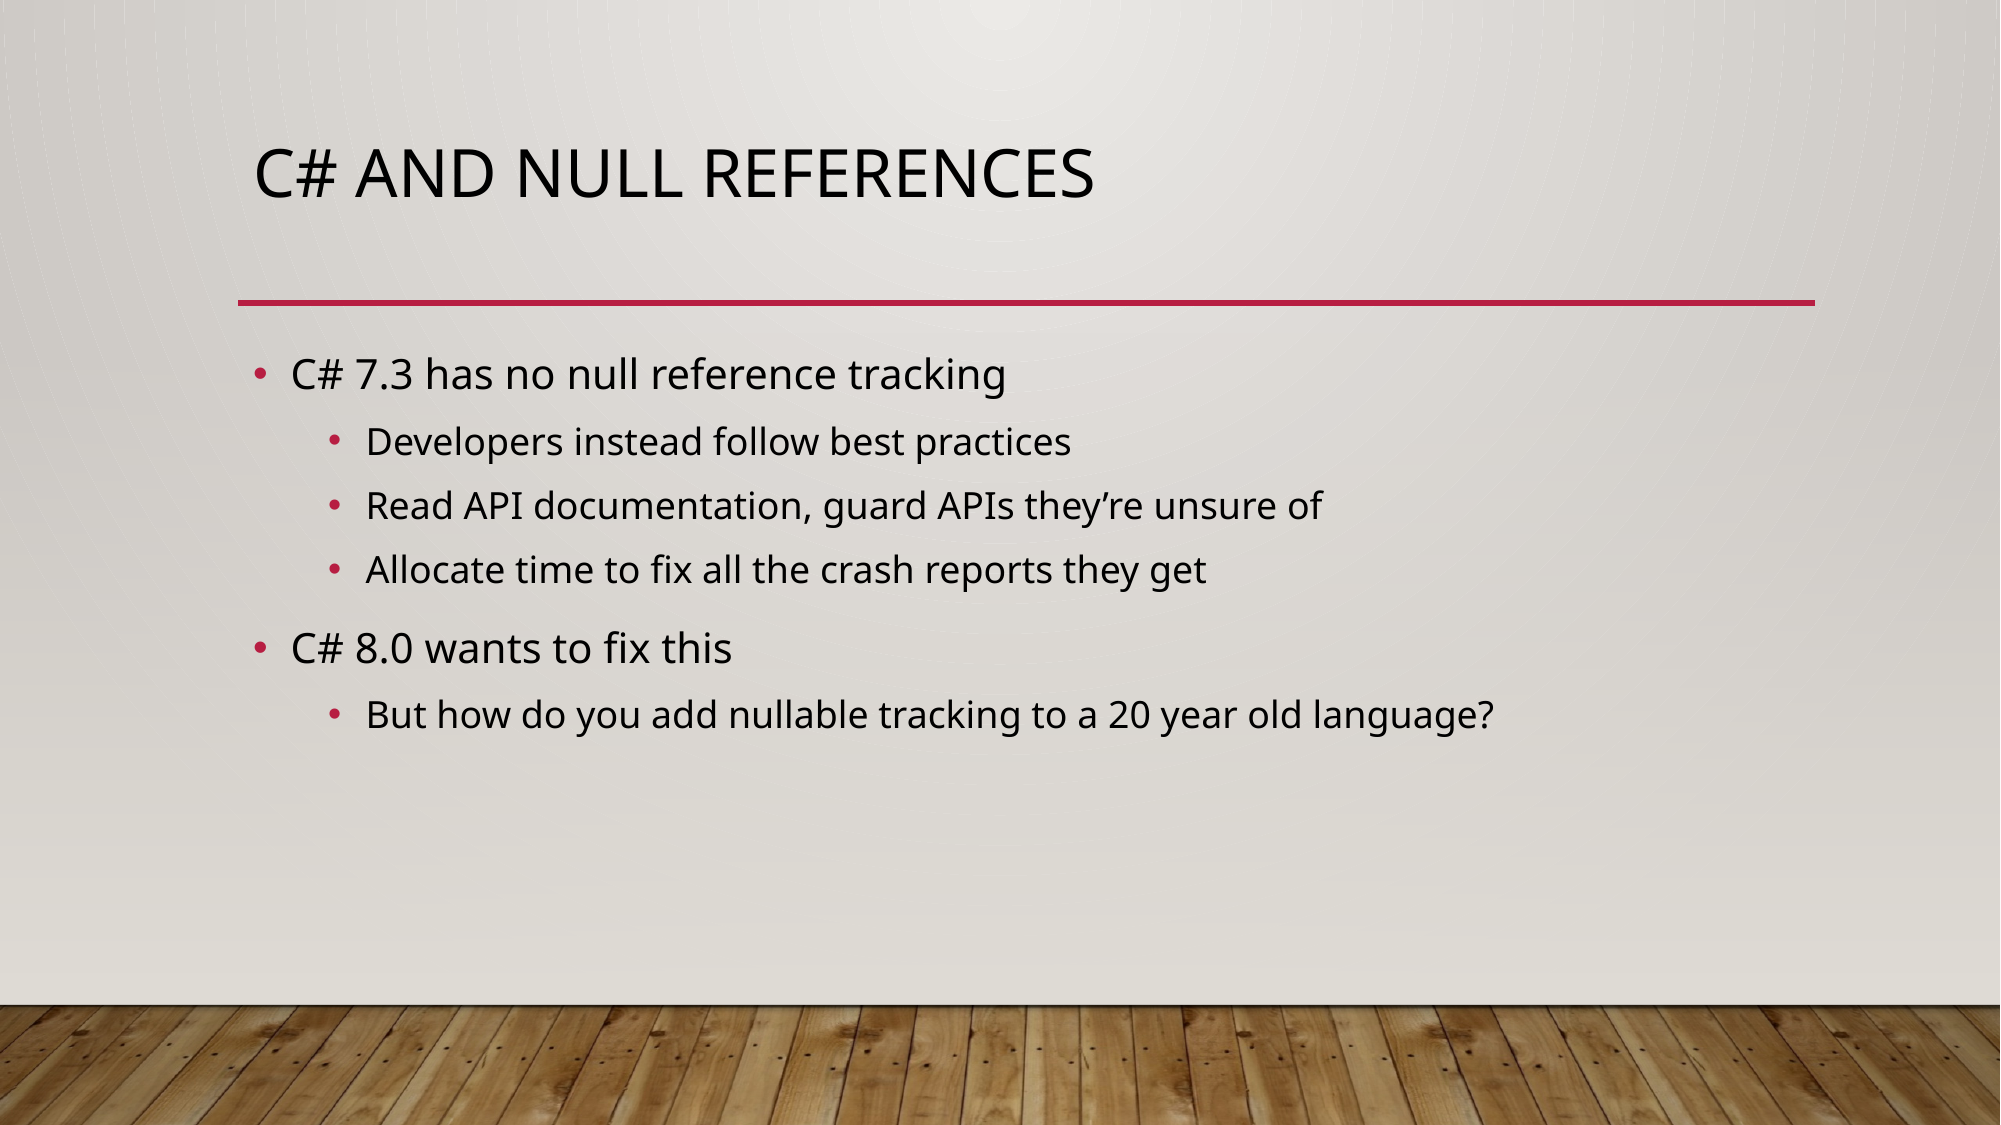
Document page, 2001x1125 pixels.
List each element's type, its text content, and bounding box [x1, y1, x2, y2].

list C# 7.3 has no null reference tracking Developers instead follow best practices Read API documentation, guard APIs they’re unsure of Allocate time to fix all the crash reports they get C# 8.0 wants to fix this But how do you add nullable tracking to a 20 year old language? [238, 330, 1814, 897]
title C# and null references [238, 131, 1814, 305]
picture [0, 1005, 2000, 1125]
